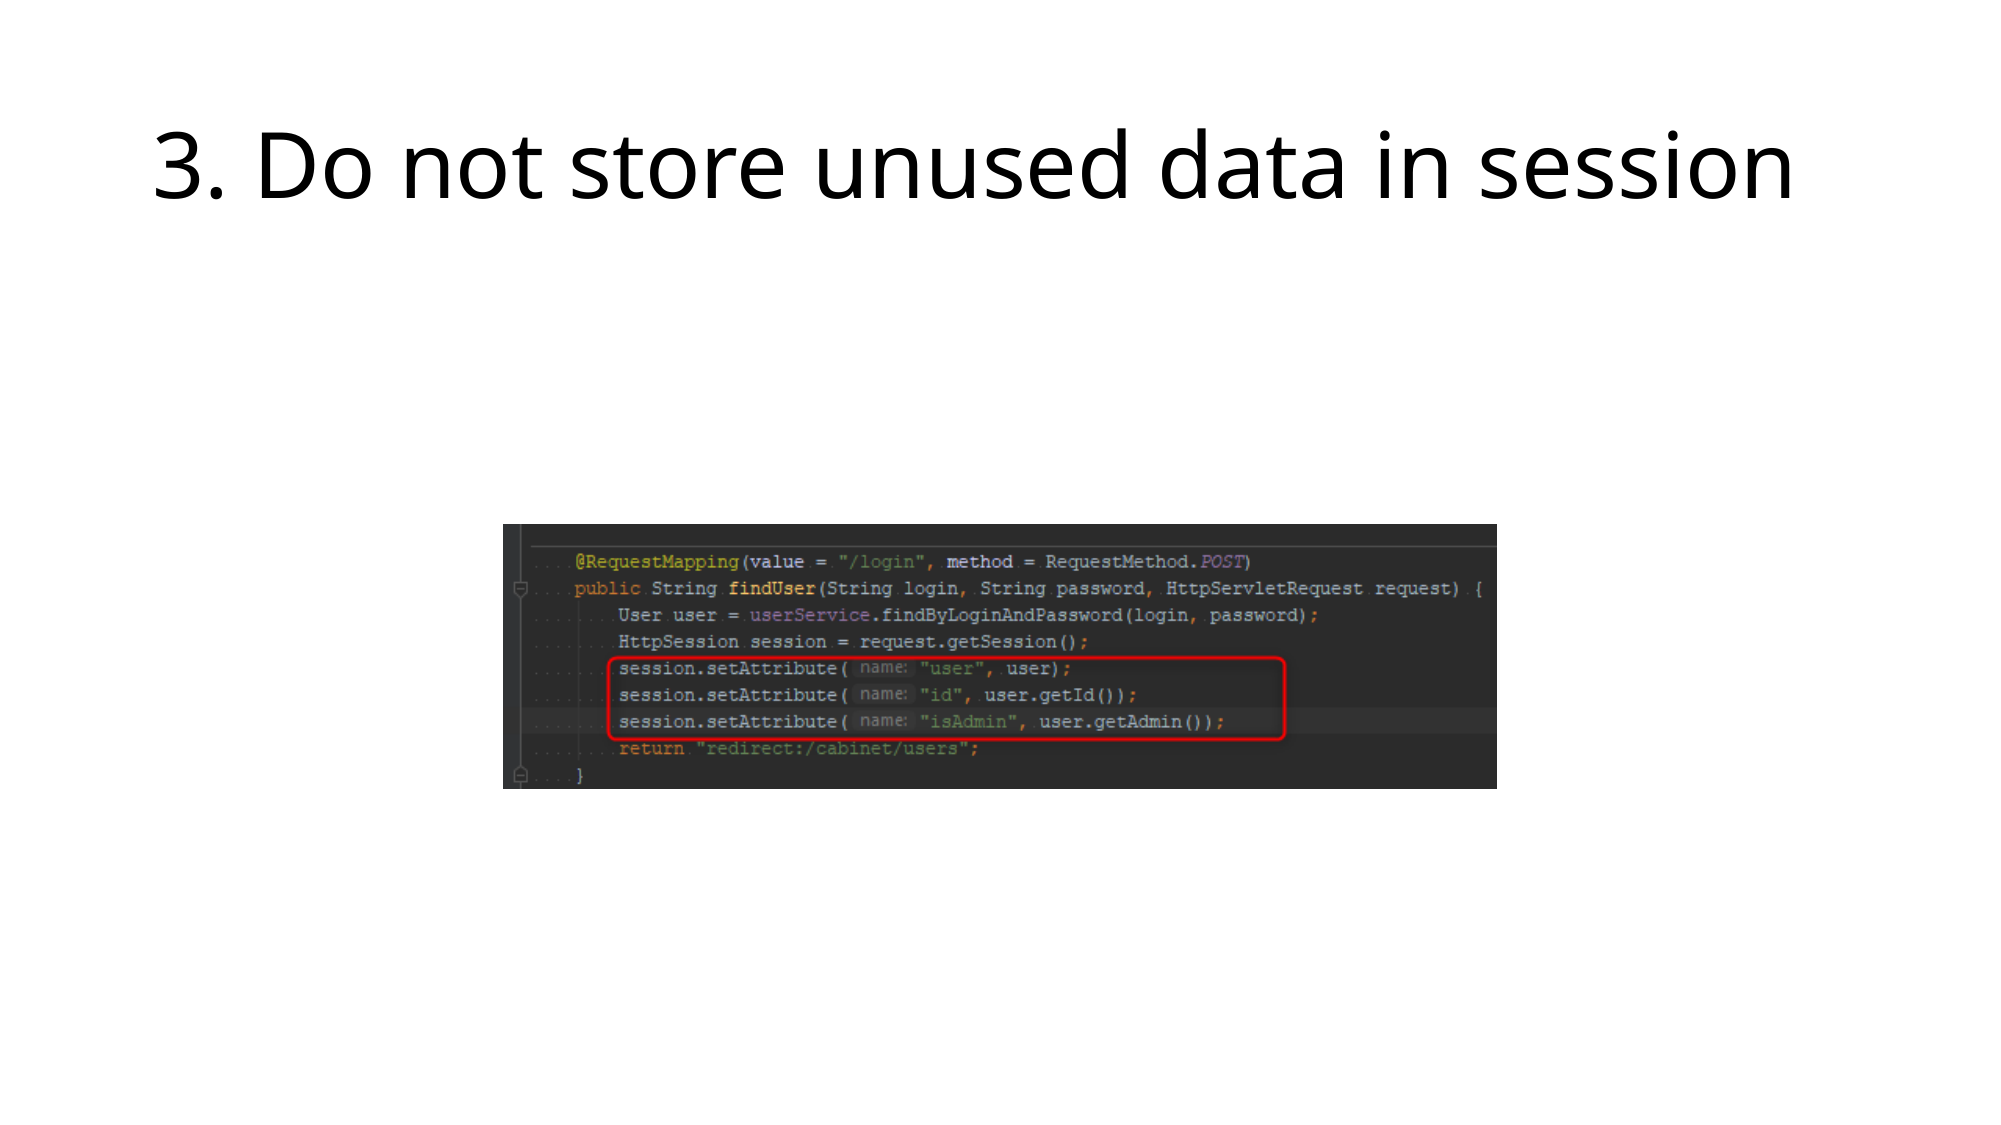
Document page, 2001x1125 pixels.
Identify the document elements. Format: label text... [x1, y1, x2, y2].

title 3. Do not store unused data in session [137, 59, 1863, 278]
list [503, 524, 1497, 789]
